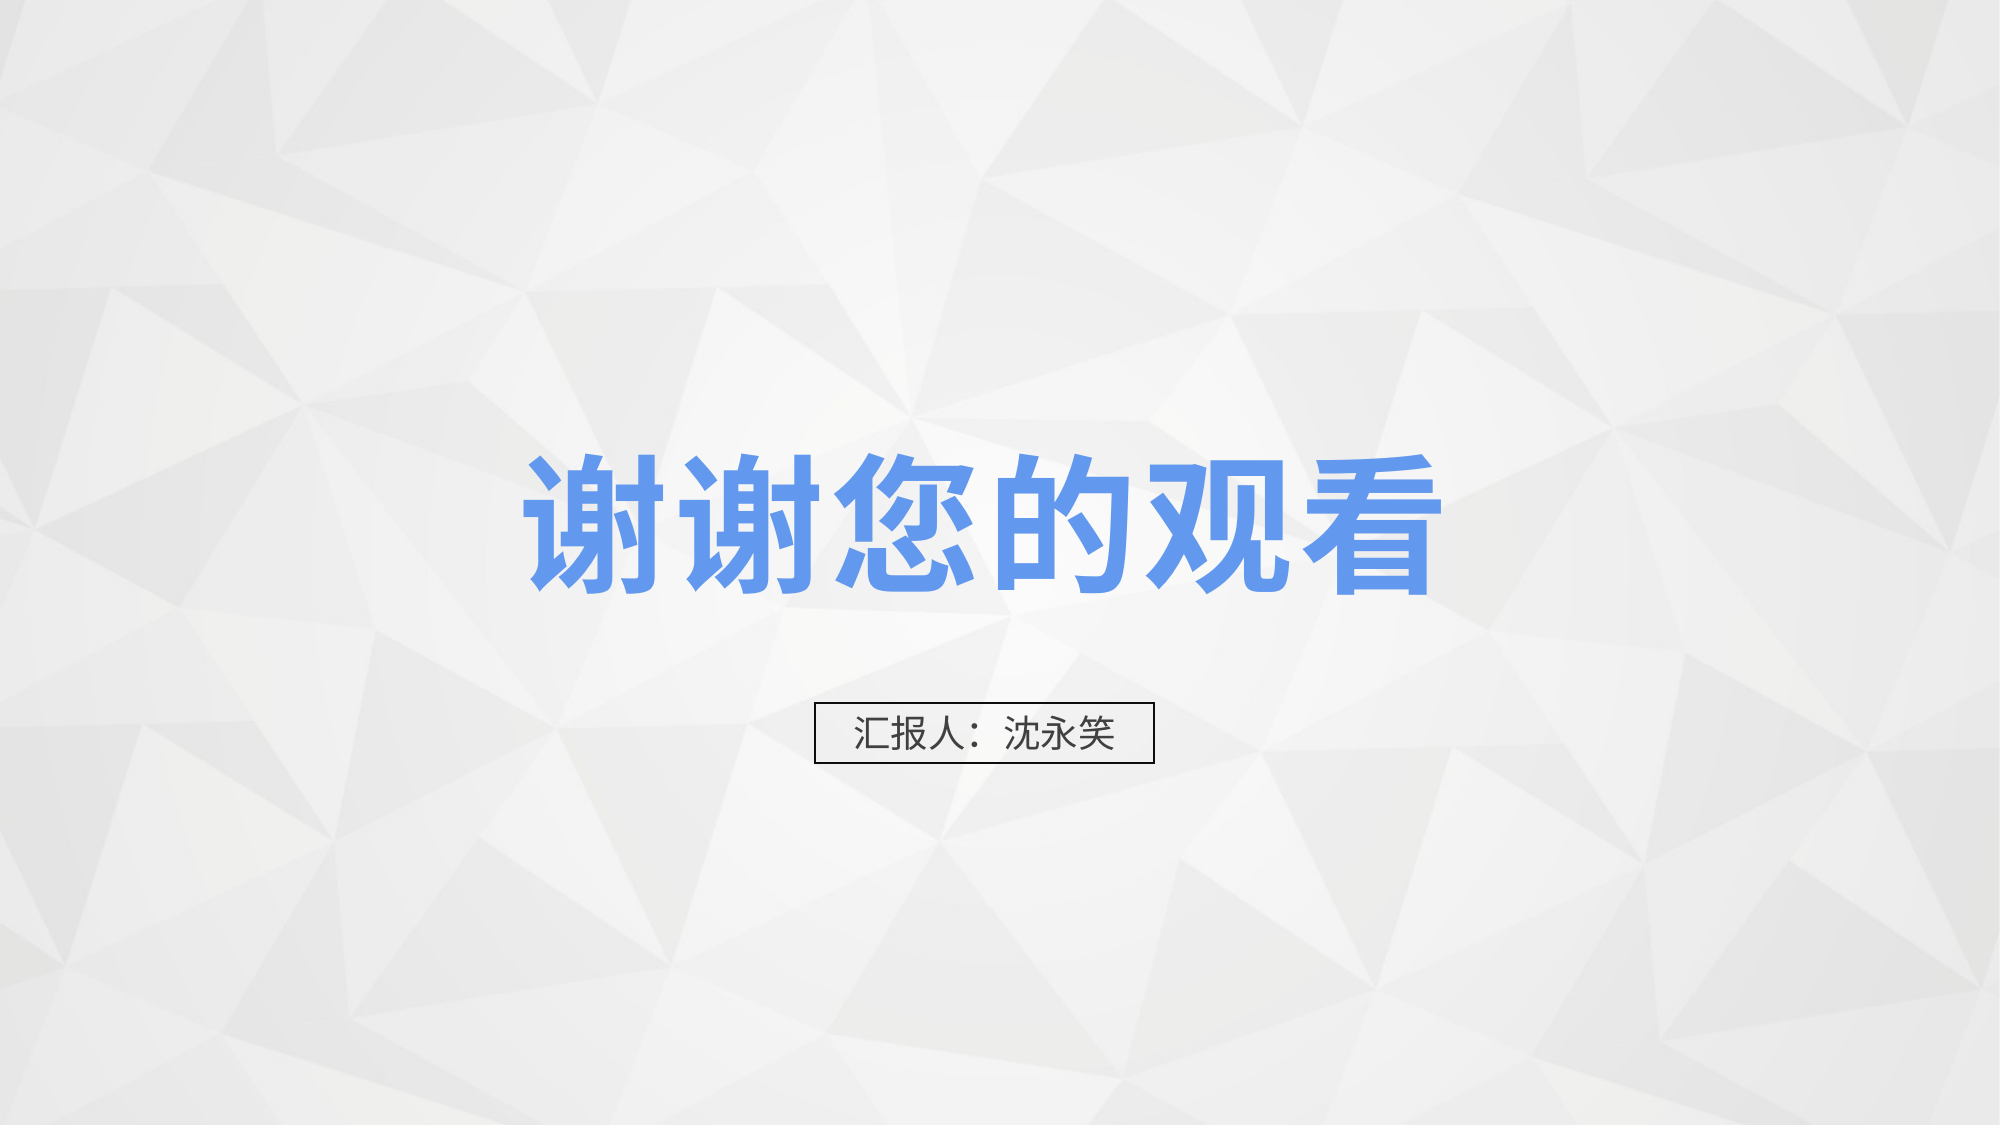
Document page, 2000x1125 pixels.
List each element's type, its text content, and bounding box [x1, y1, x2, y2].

picture [0, 0, 2000, 1125]
text_box 汇报人：沈永笑 [814, 703, 1154, 763]
text_box 谢谢您的观看 [503, 424, 1465, 619]
